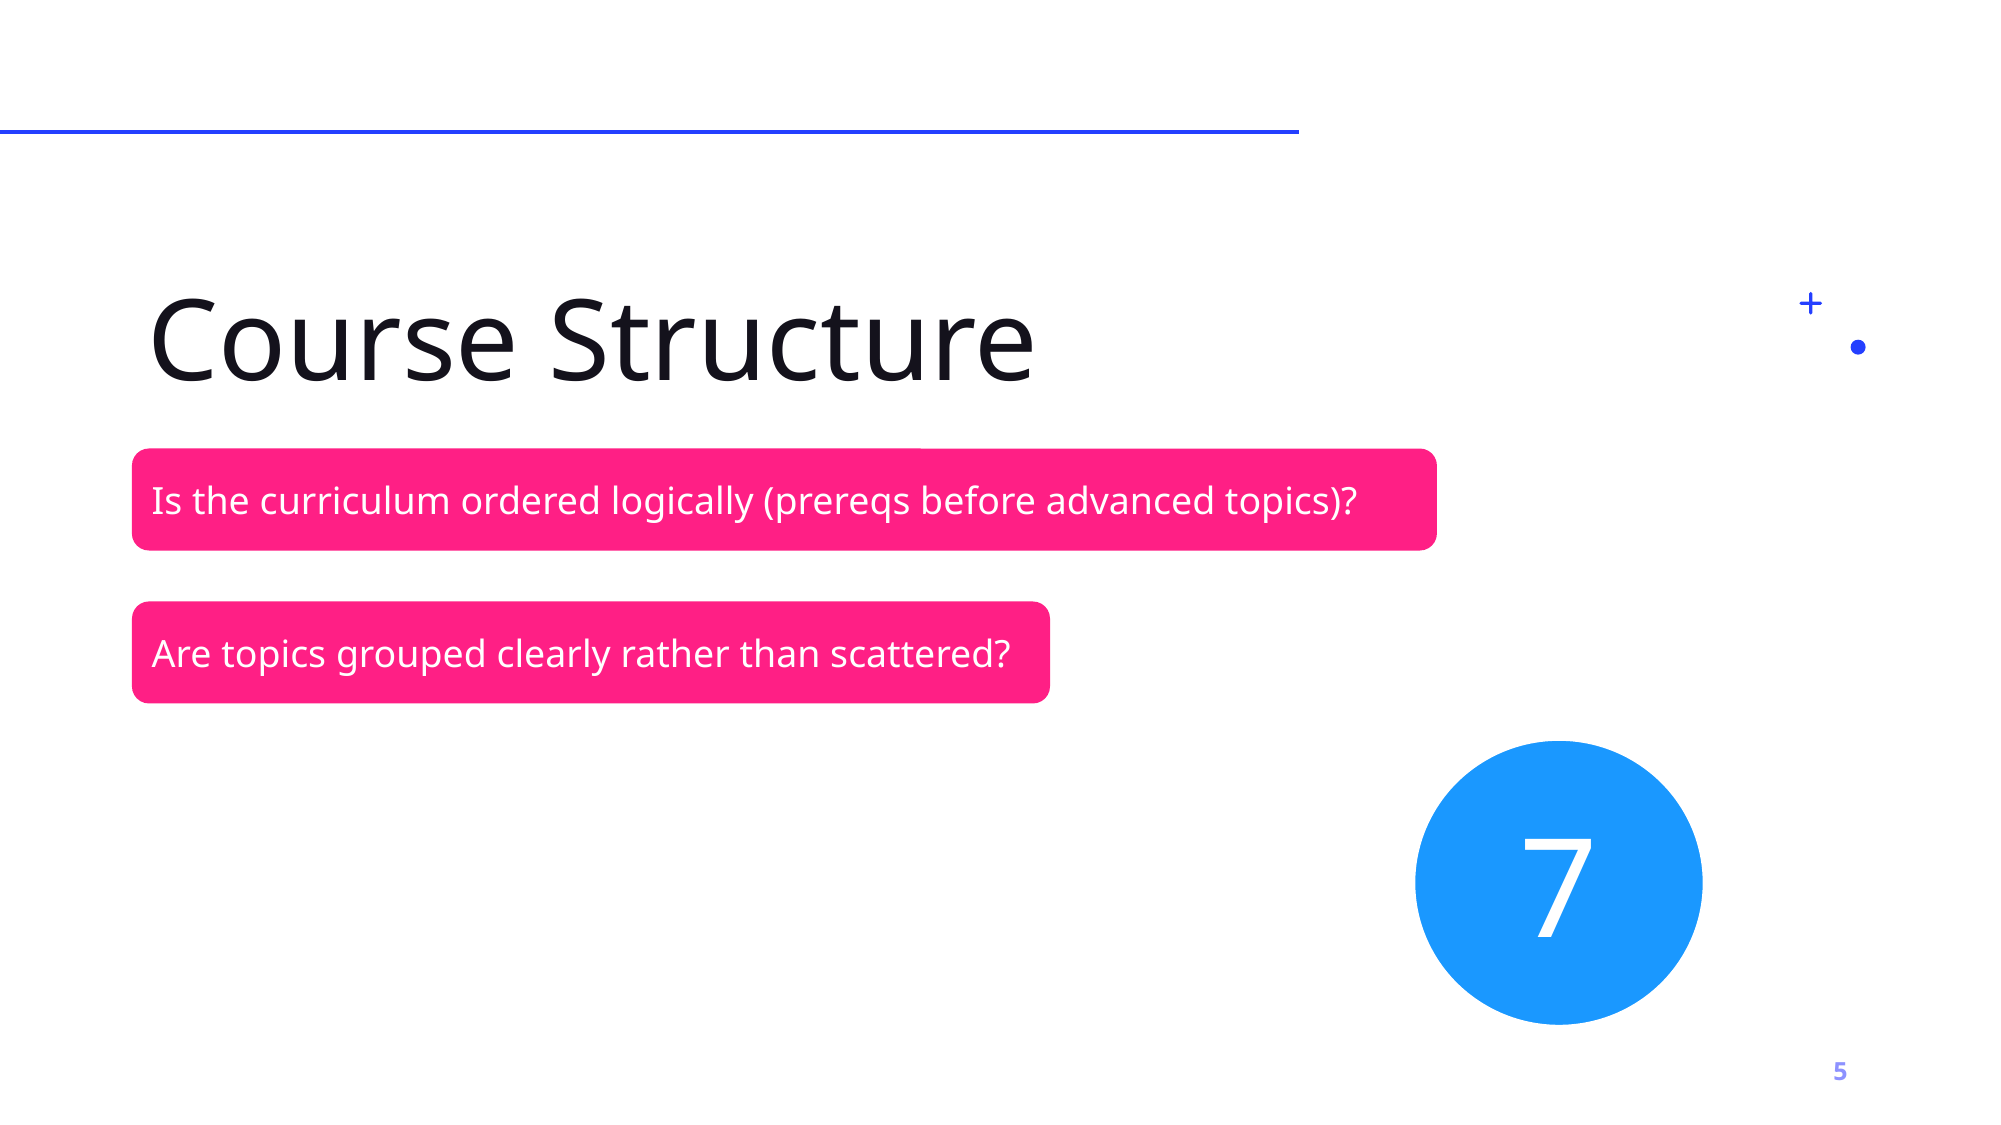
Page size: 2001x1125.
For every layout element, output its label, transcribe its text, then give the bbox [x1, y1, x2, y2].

title Course Structure [131, 218, 1319, 413]
slide_number 5 [1412, 1042, 1863, 1103]
text_box Is the curriculum ordered logically (prereqs before advanced topics)? [130, 447, 1438, 552]
text_box Are topics grouped clearly rather than scattered? [130, 600, 1052, 705]
text_box 7 [1411, 736, 1707, 1029]
